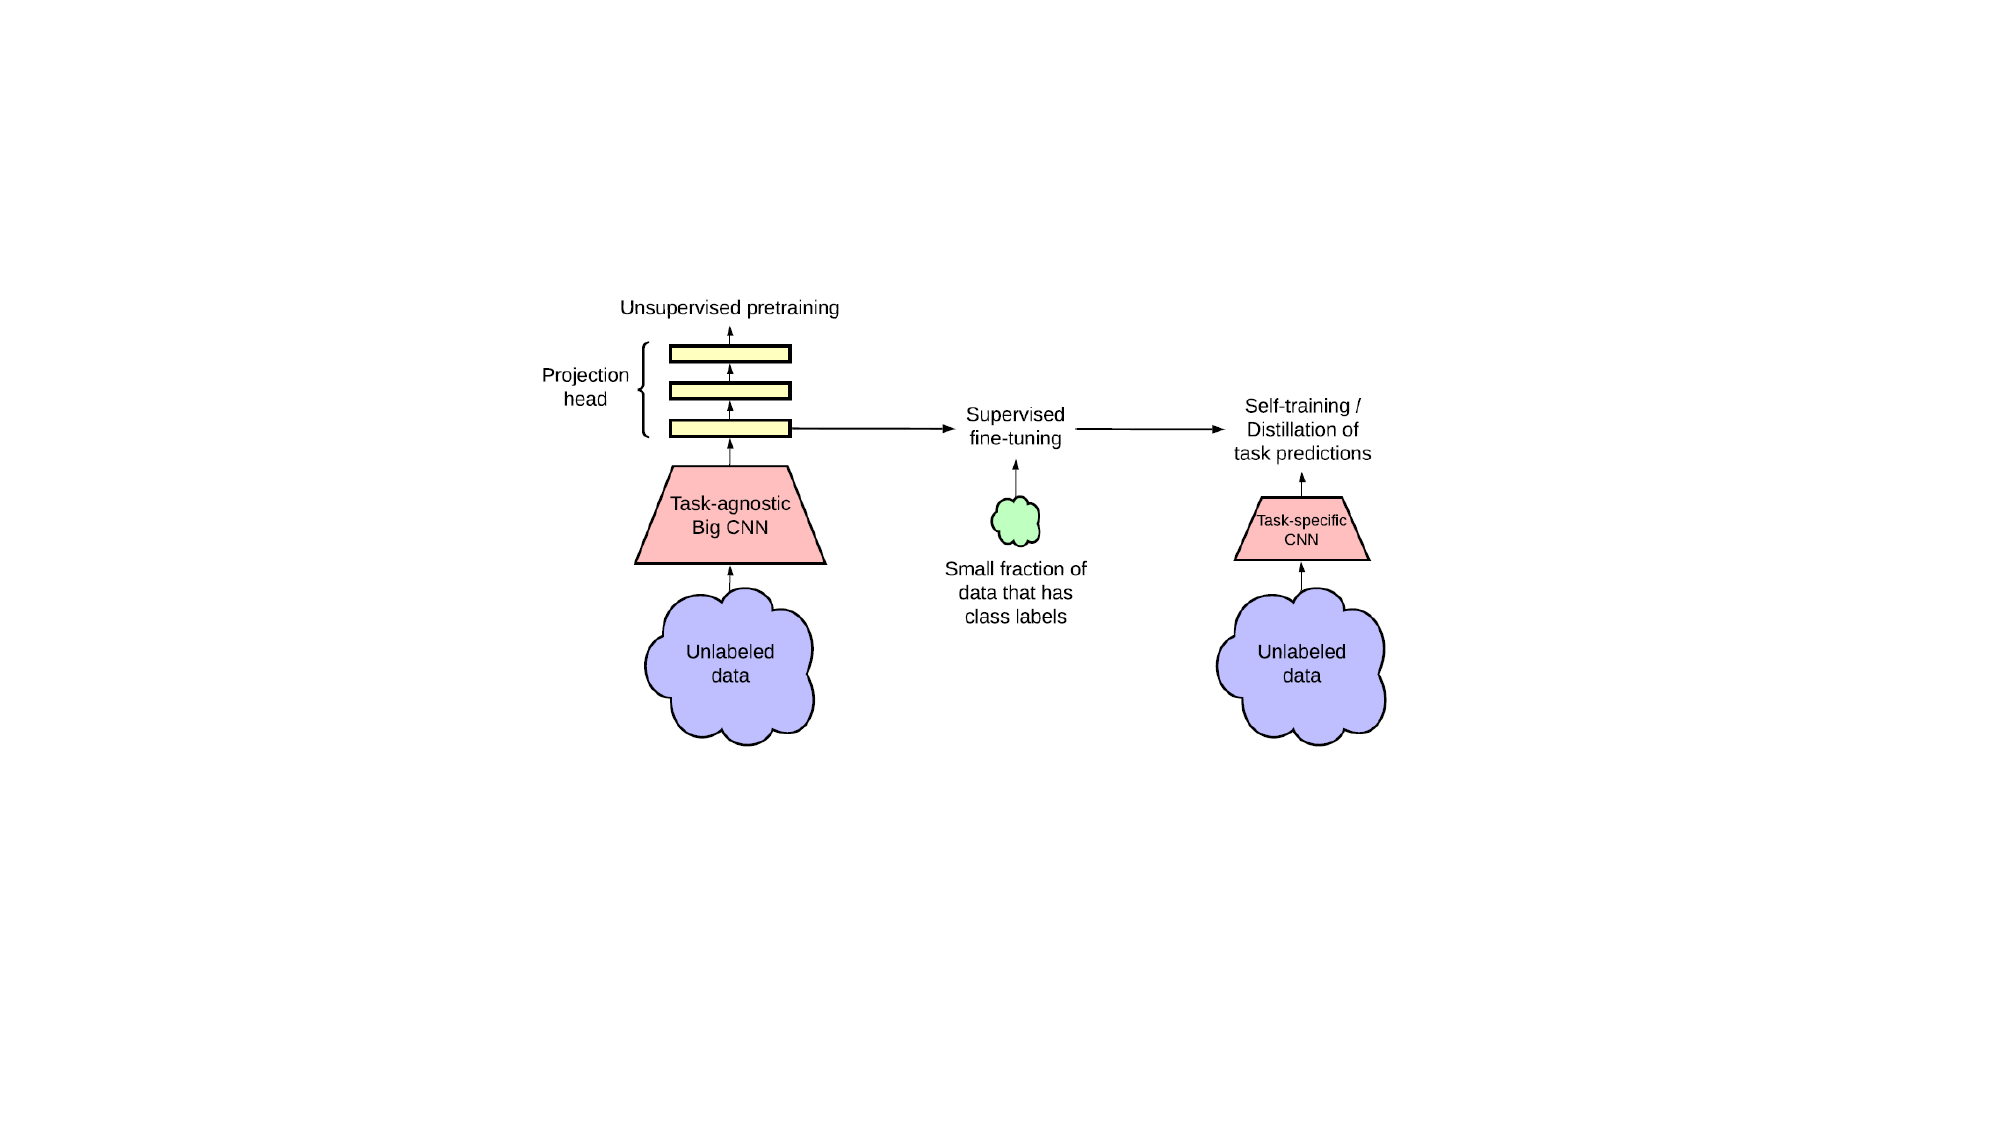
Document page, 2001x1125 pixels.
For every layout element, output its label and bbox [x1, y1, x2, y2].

picture [525, 284, 1444, 763]
